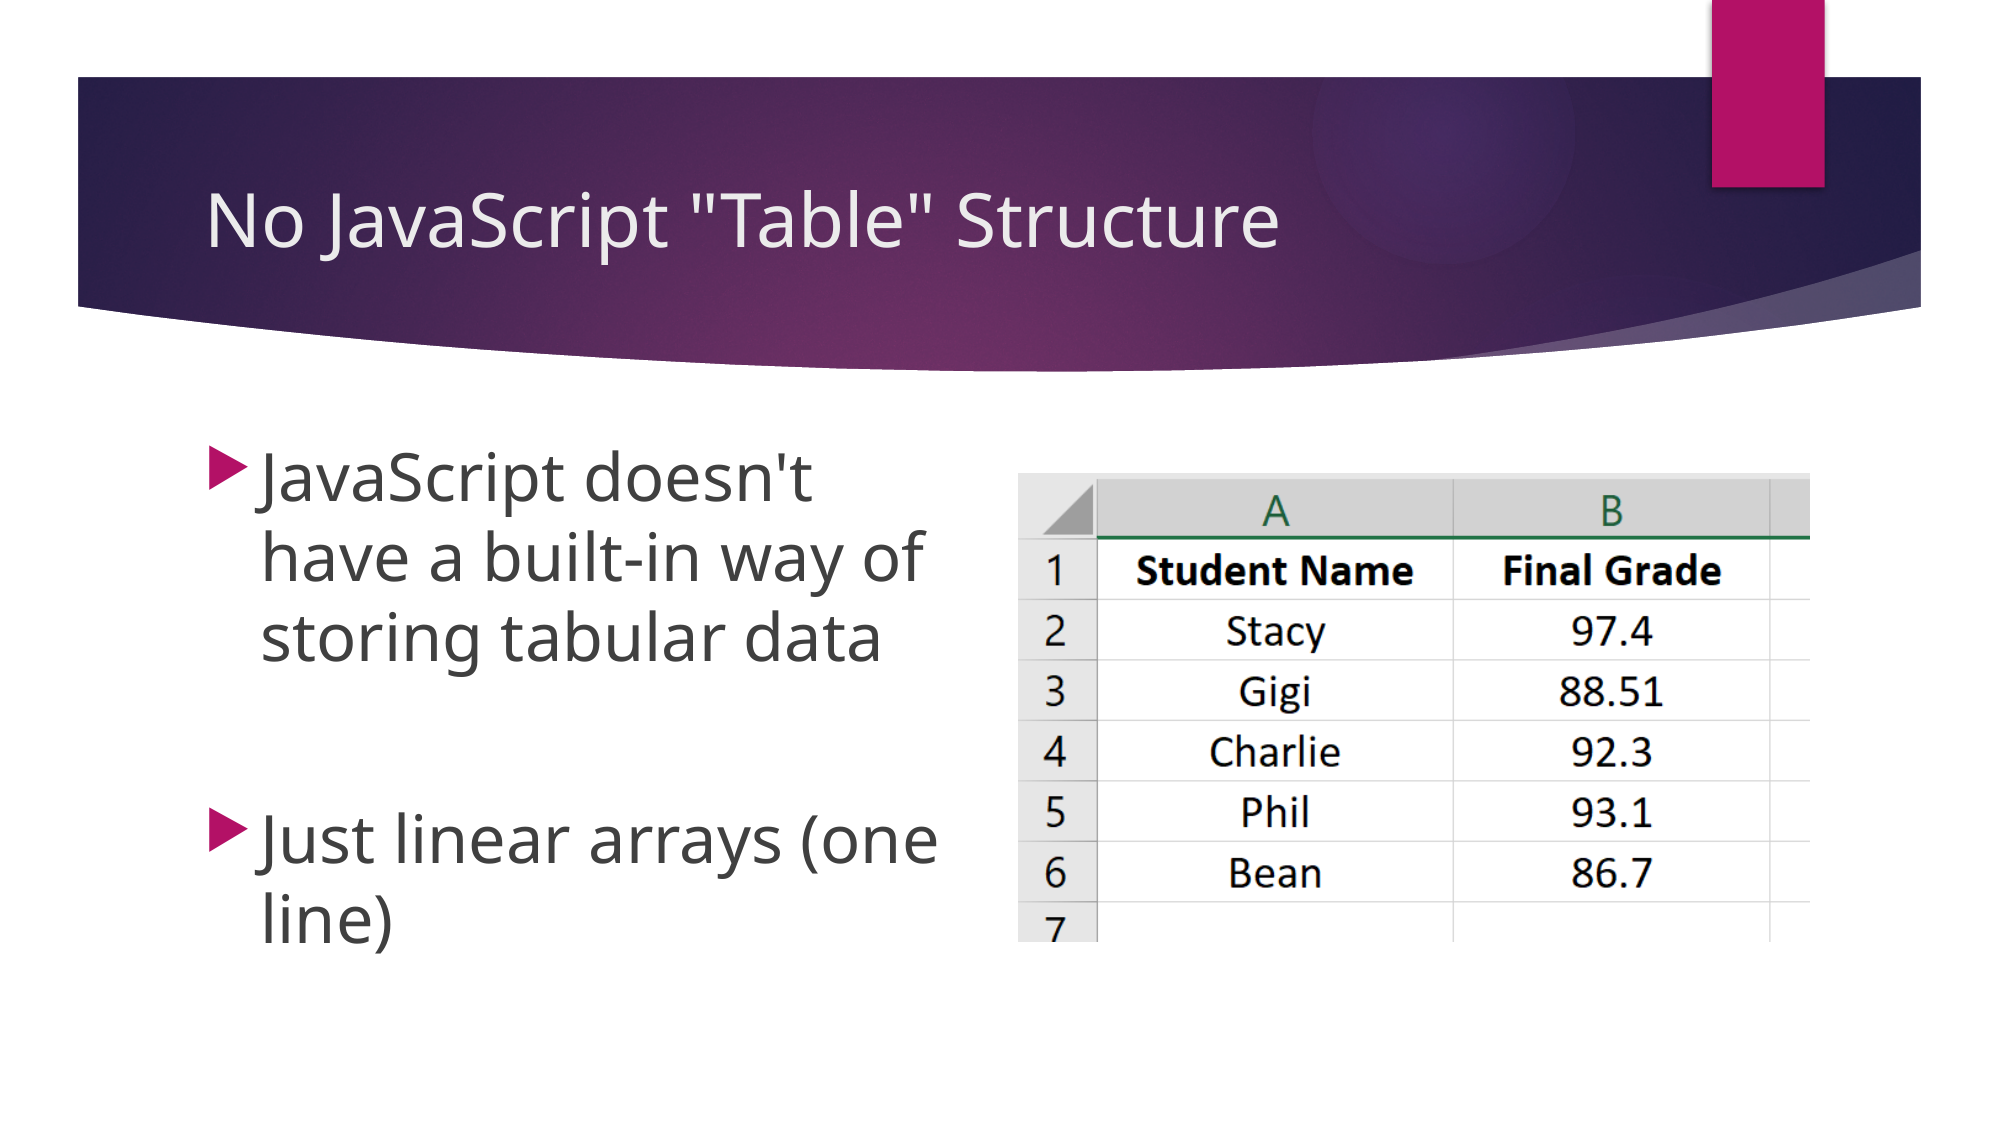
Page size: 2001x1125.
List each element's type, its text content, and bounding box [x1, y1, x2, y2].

list JavaScript doesn't have a built-in way of storing tabular data Just linear arrays (one line) [189, 427, 981, 988]
title No JavaScript "Table" Structure [189, 159, 1627, 276]
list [1018, 473, 1811, 942]
